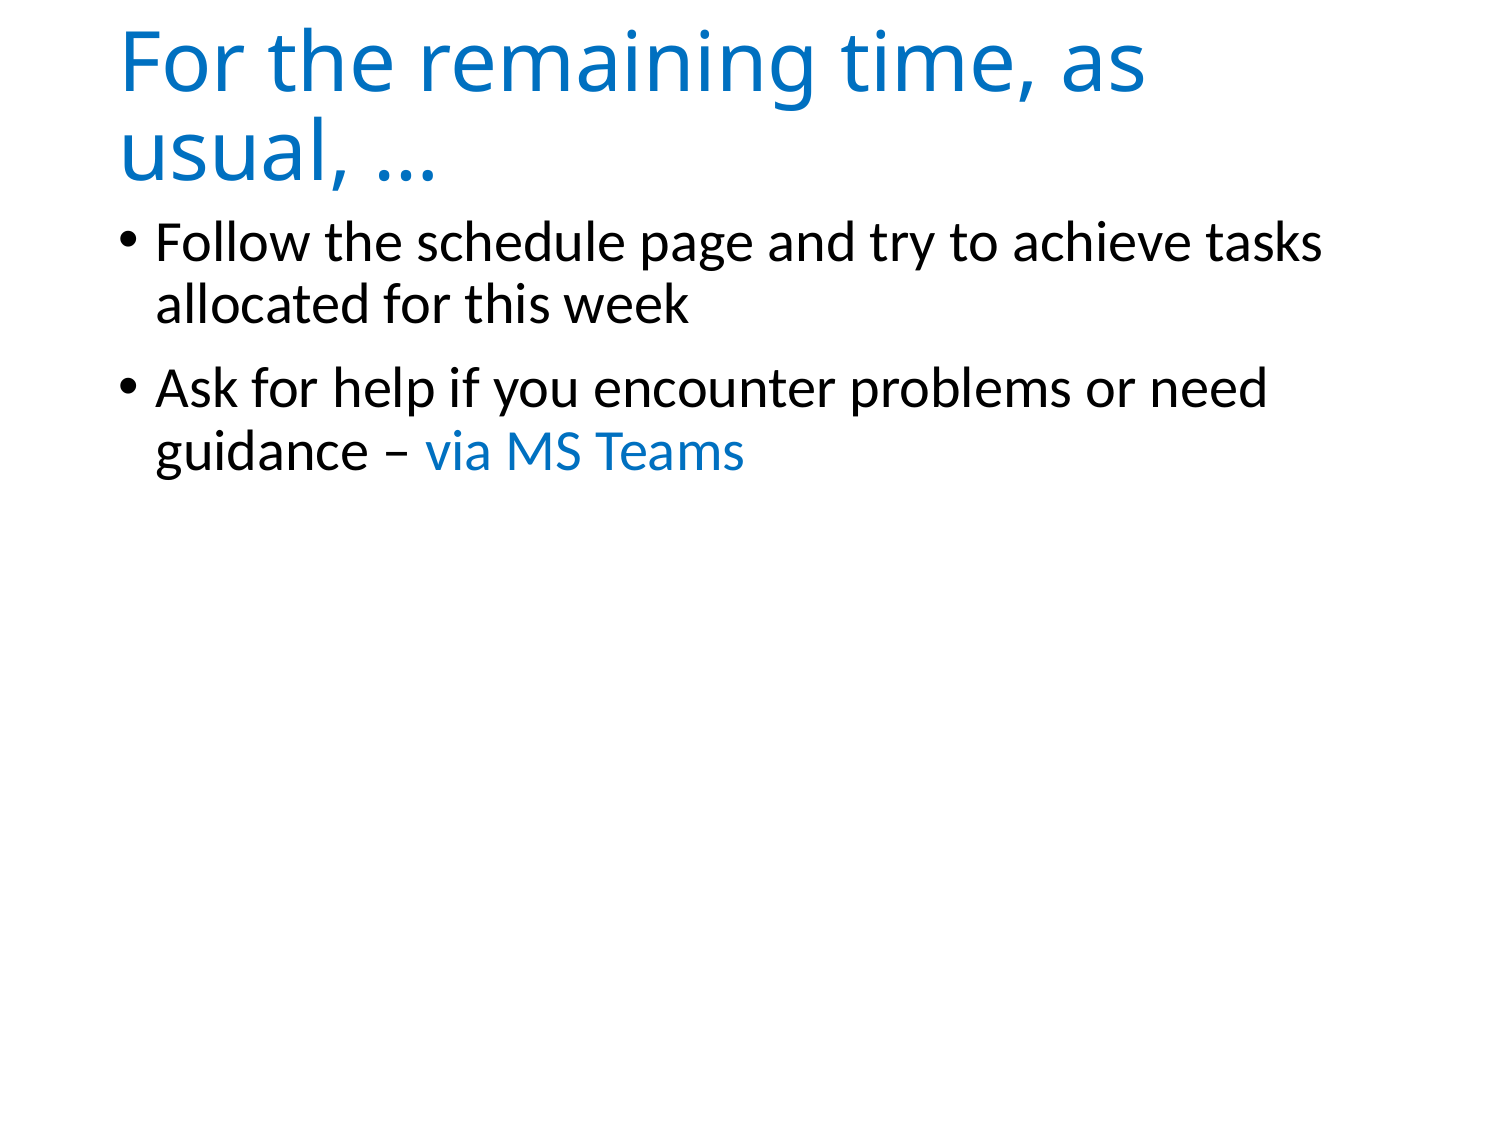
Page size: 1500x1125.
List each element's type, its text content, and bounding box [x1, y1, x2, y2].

title For the remaining time, as usual, … [103, 54, 1397, 164]
list Follow the schedule page and try to achieve tasks allocated for this week Ask for help if you encounter problems or need guidance – via MS Teams [103, 203, 1397, 951]
